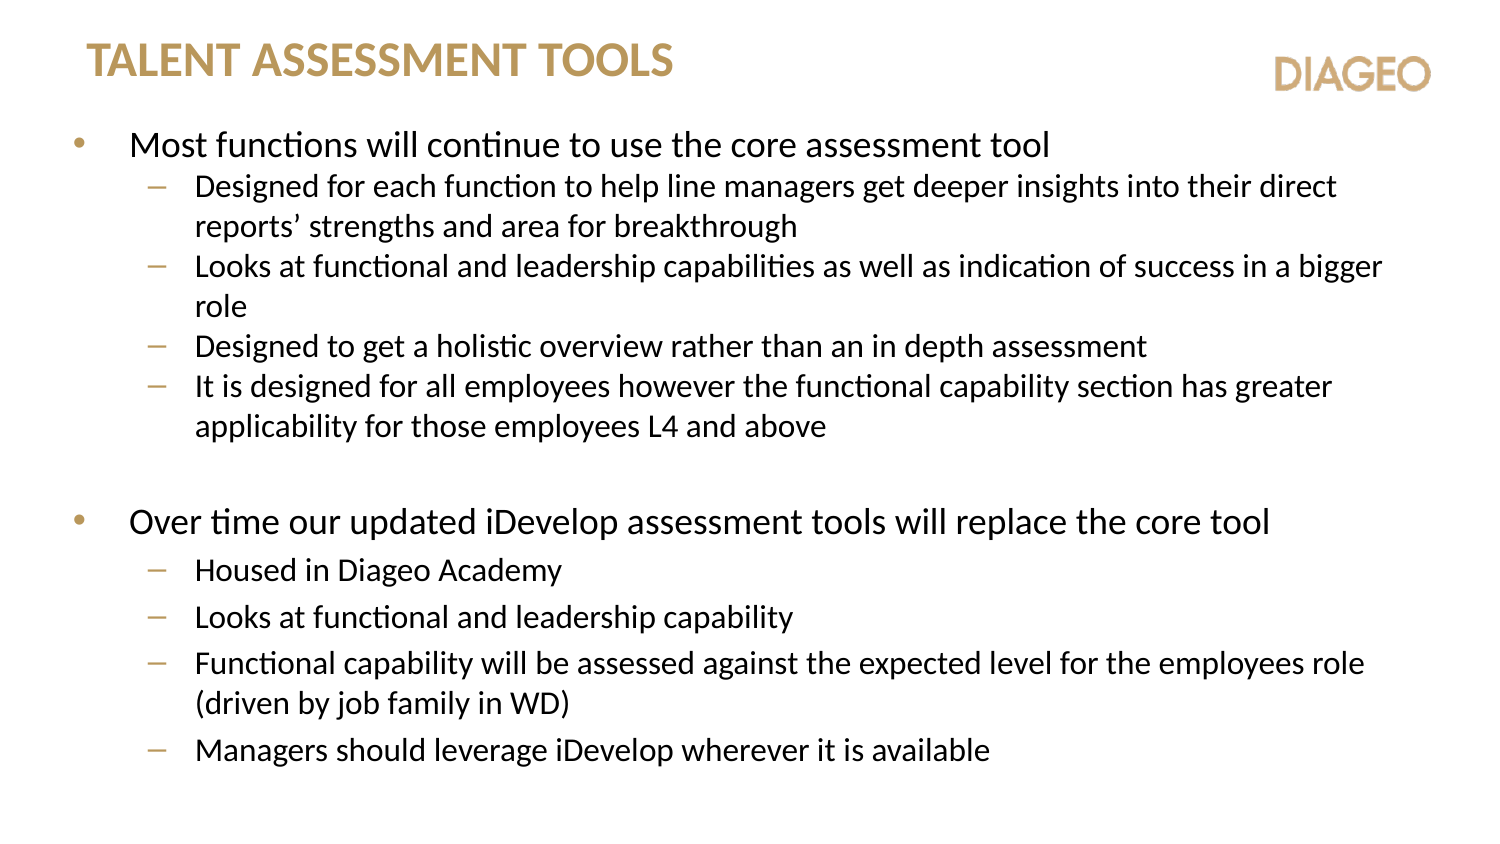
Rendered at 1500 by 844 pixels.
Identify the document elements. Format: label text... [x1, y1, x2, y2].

picture [1274, 56, 1487, 99]
title Talent Assessment Tools [71, 0, 1261, 112]
list Most functions will continue to use the core assessment tool Designed for each function to help line managers get deeper insights into their direct reports’ strengths and area for breakthrough Looks at functional and leadership capabilities as well as indication of success in a bigger role Designed to get a holistic overview rather than an in depth assessment It is designed for all employees however the functional capability section has greater applicability for those employees L4 and above Over time our updated iDevelop assessment tools will replace the core tool Housed in Diageo Academy Looks at functional and leadership capability Functional capability will be assessed against the expected level for the employees role (driven by job family in WD) Managers should leverage iDevelop wherever it is available [57, 112, 1433, 740]
